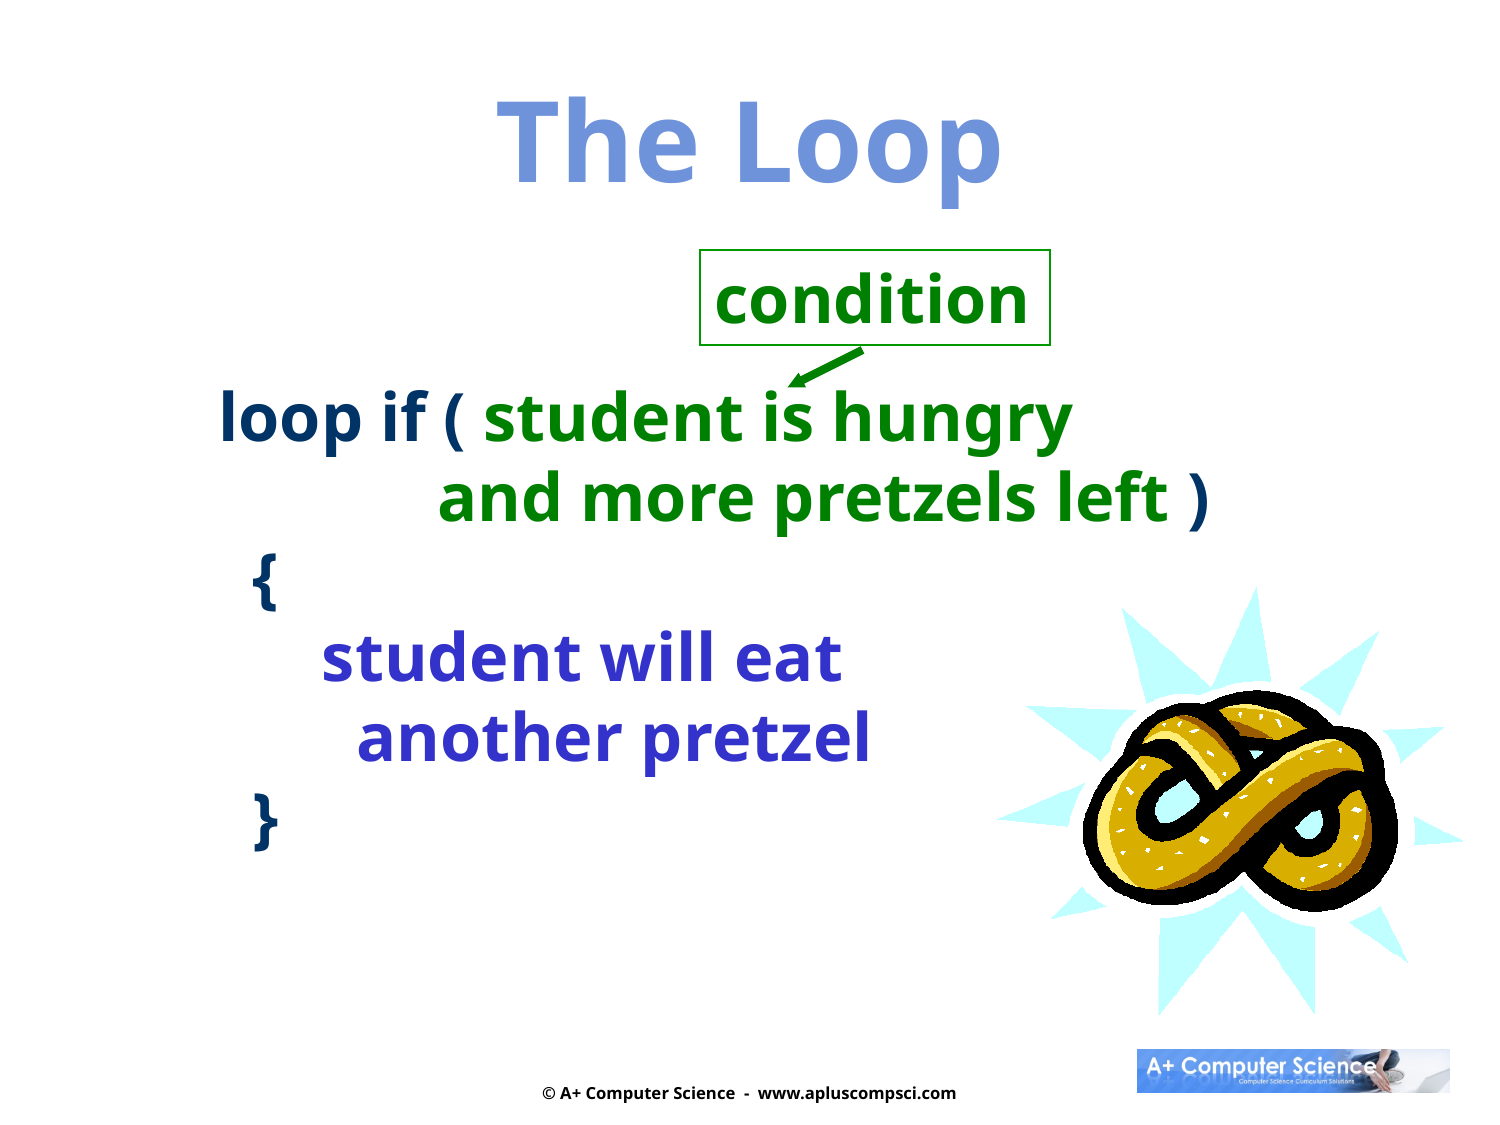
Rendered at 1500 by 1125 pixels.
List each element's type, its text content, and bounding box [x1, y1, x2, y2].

text_box [787, 349, 863, 388]
picture [996, 587, 1463, 1016]
text_box condition [699, 249, 1050, 345]
text_box loop if ( student is hungry and more pretzels left ) { student will eat another pretzel } [203, 287, 1226, 942]
picture [1137, 1049, 1450, 1093]
text_box The Loop [0, 62, 1500, 213]
footer © A+ Computer Science - www.apluscompsci.com [512, 1024, 988, 1101]
